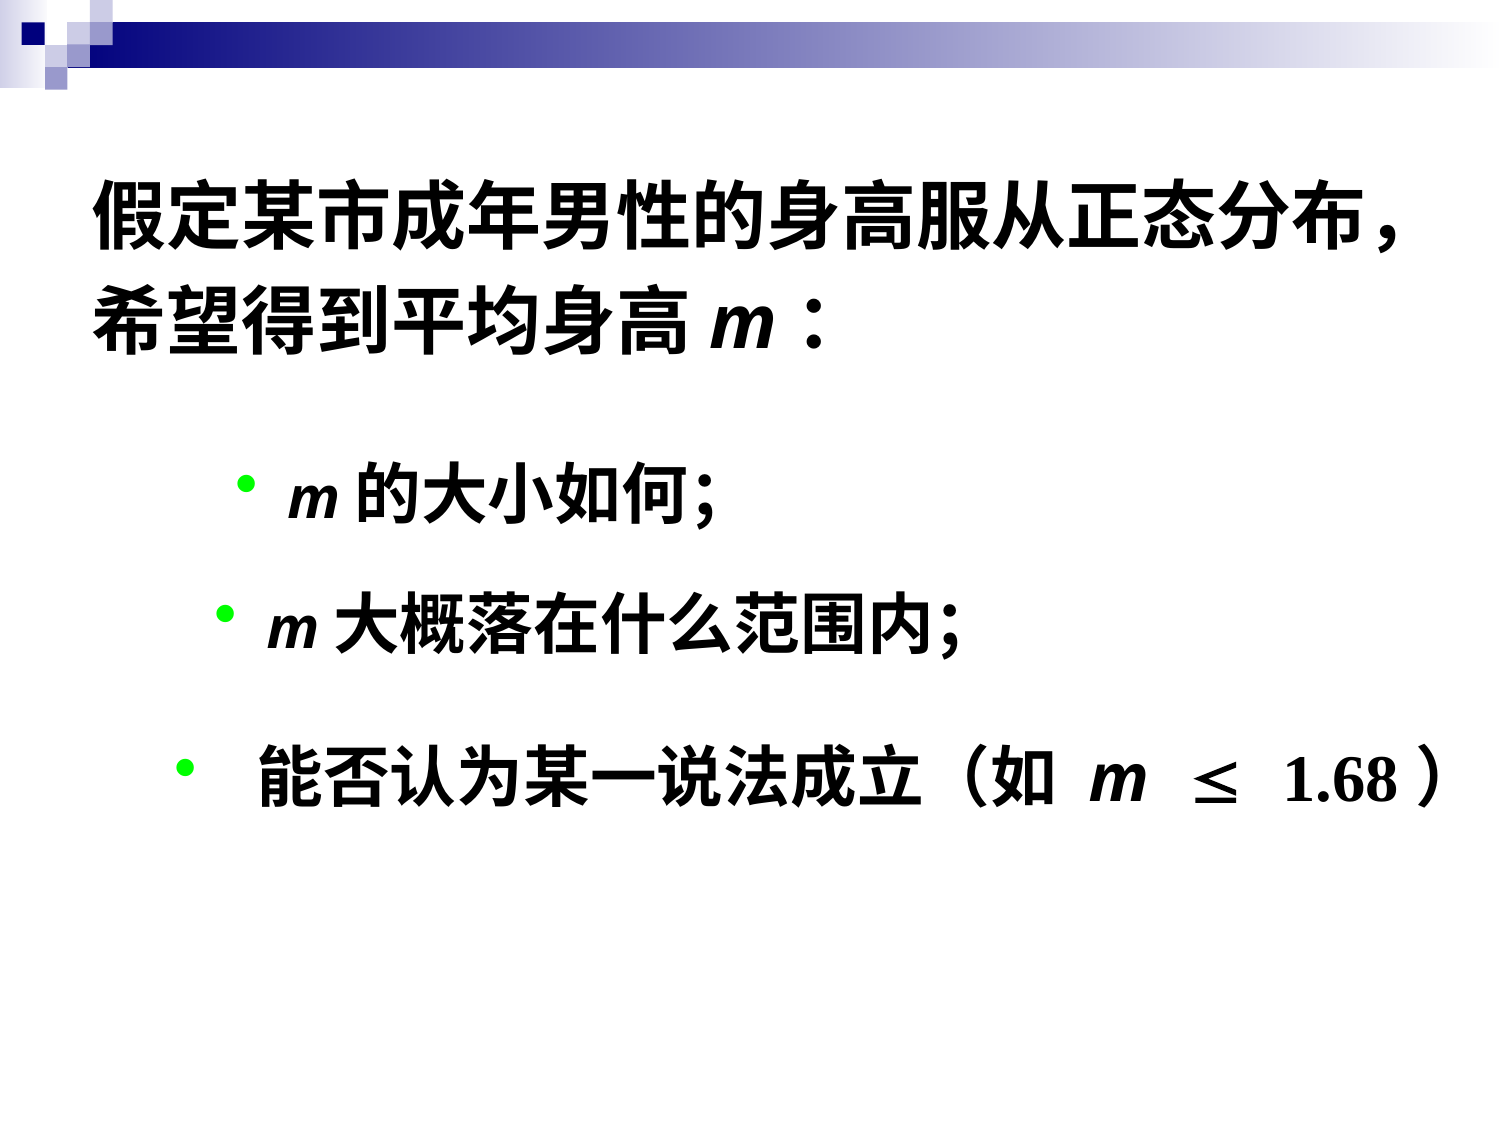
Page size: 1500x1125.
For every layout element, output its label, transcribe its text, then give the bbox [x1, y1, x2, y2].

text_box 能否认为某一说法成立（如 m  1.68）. [159, 727, 1500, 823]
text_box 假定某市成年男性的身高服从正态分布， 希望得到平均身高m： [76, 160, 1500, 598]
text_box m大概落在什么范围内； [199, 574, 1016, 669]
text_box m的大小如何； [220, 444, 785, 539]
